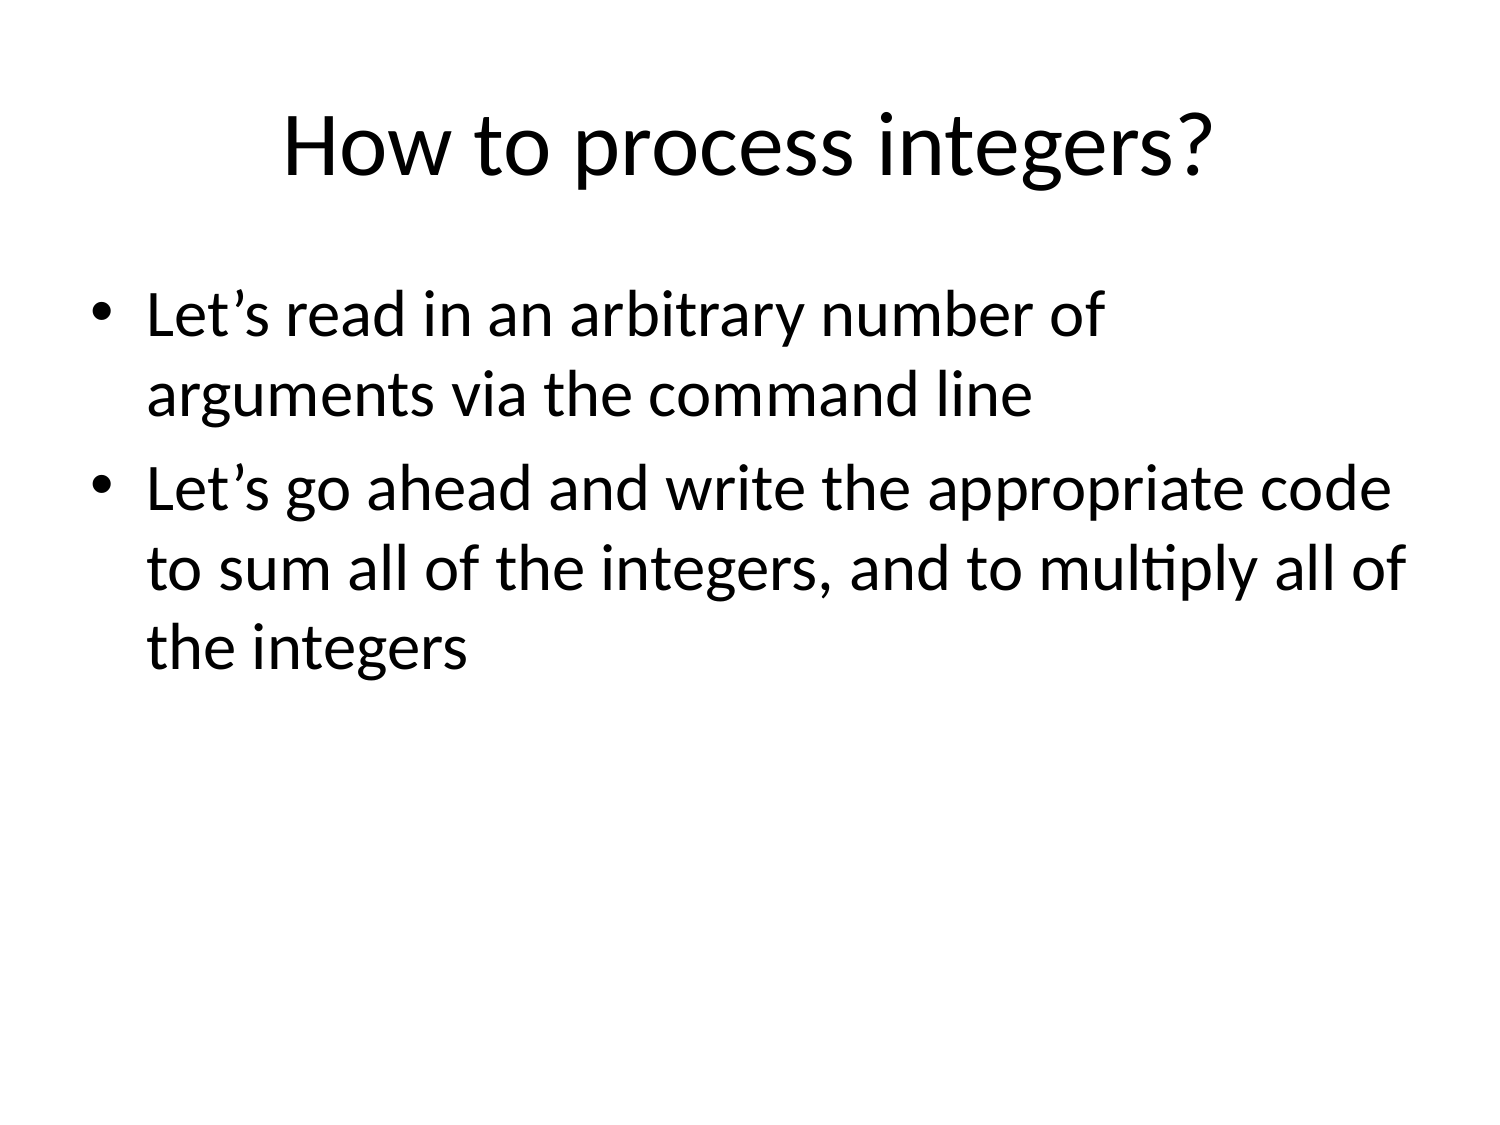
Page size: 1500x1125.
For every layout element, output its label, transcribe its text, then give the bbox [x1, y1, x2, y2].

title How to process integers? [75, 45, 1425, 233]
list Let’s read in an arbitrary number of arguments via the command line Let’s go ahead and write the appropriate code to sum all of the integers, and to multiply all of the integers [75, 262, 1425, 1005]
